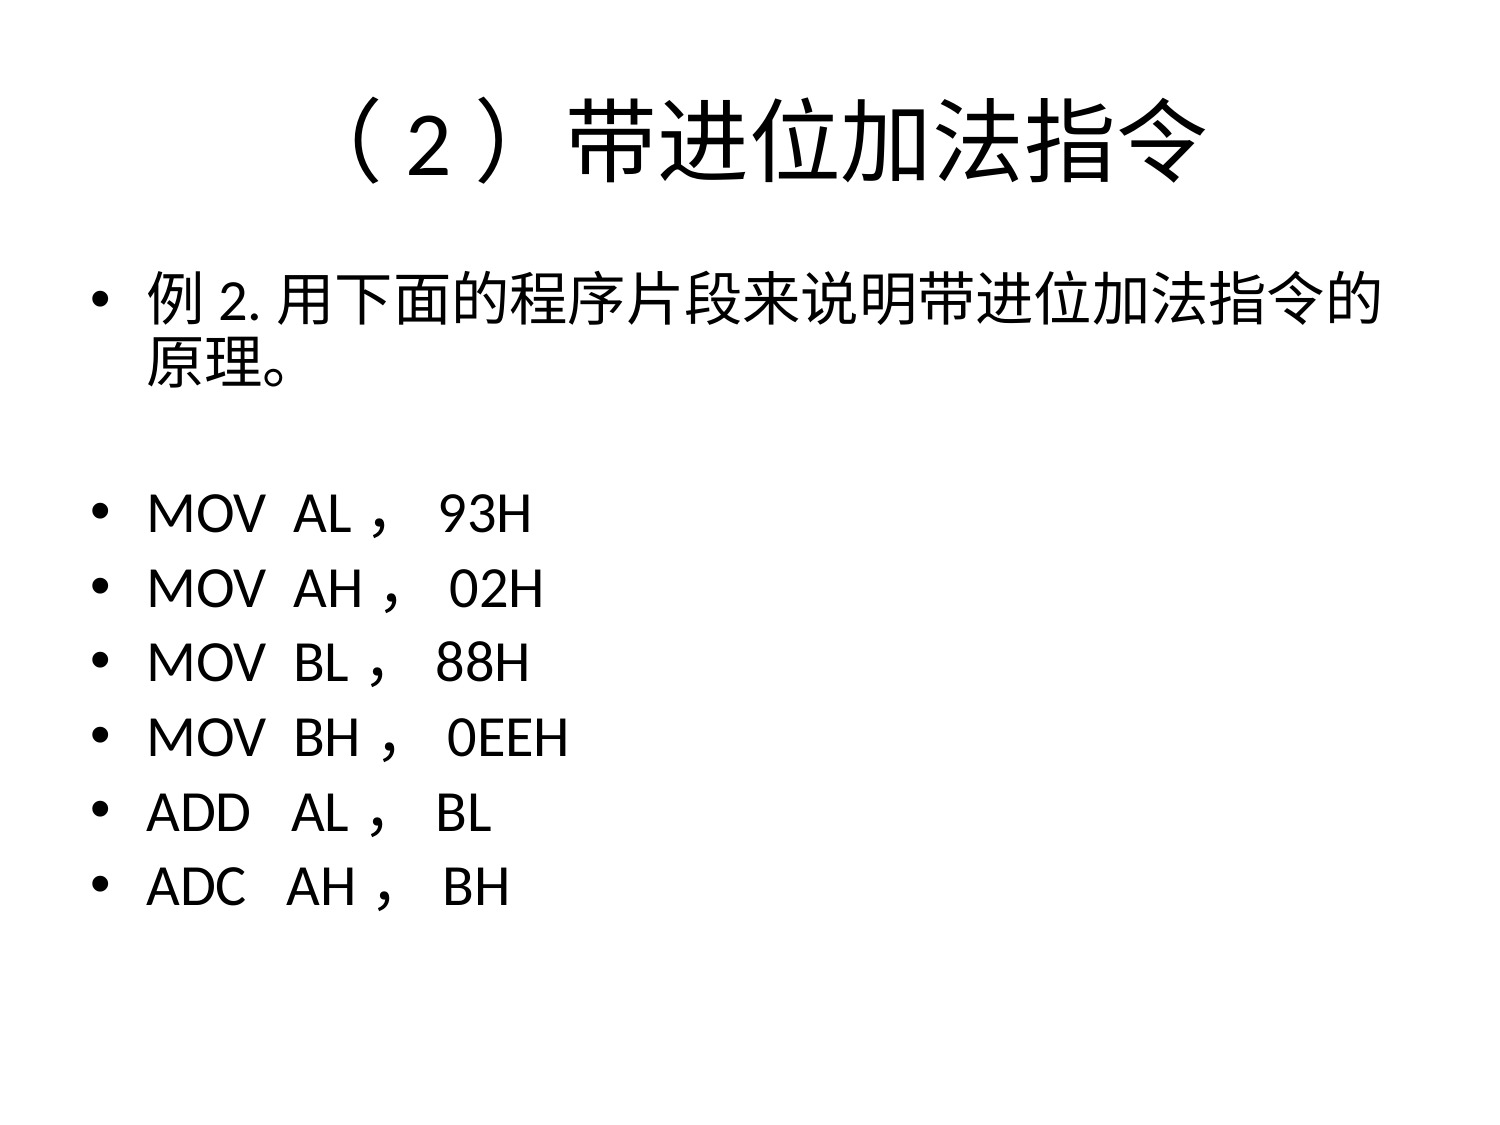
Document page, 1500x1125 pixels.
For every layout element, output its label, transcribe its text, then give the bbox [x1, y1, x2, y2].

list 例2.用下面的程序片段来说明带进位加法指令的原理。 MOV AL，93H MOV AH，02H MOV BL，88H MOV BH，0EEH ADD AL，BL ADC AH，BH [75, 262, 1425, 1005]
title （2）带进位加法指令 [75, 45, 1425, 233]
